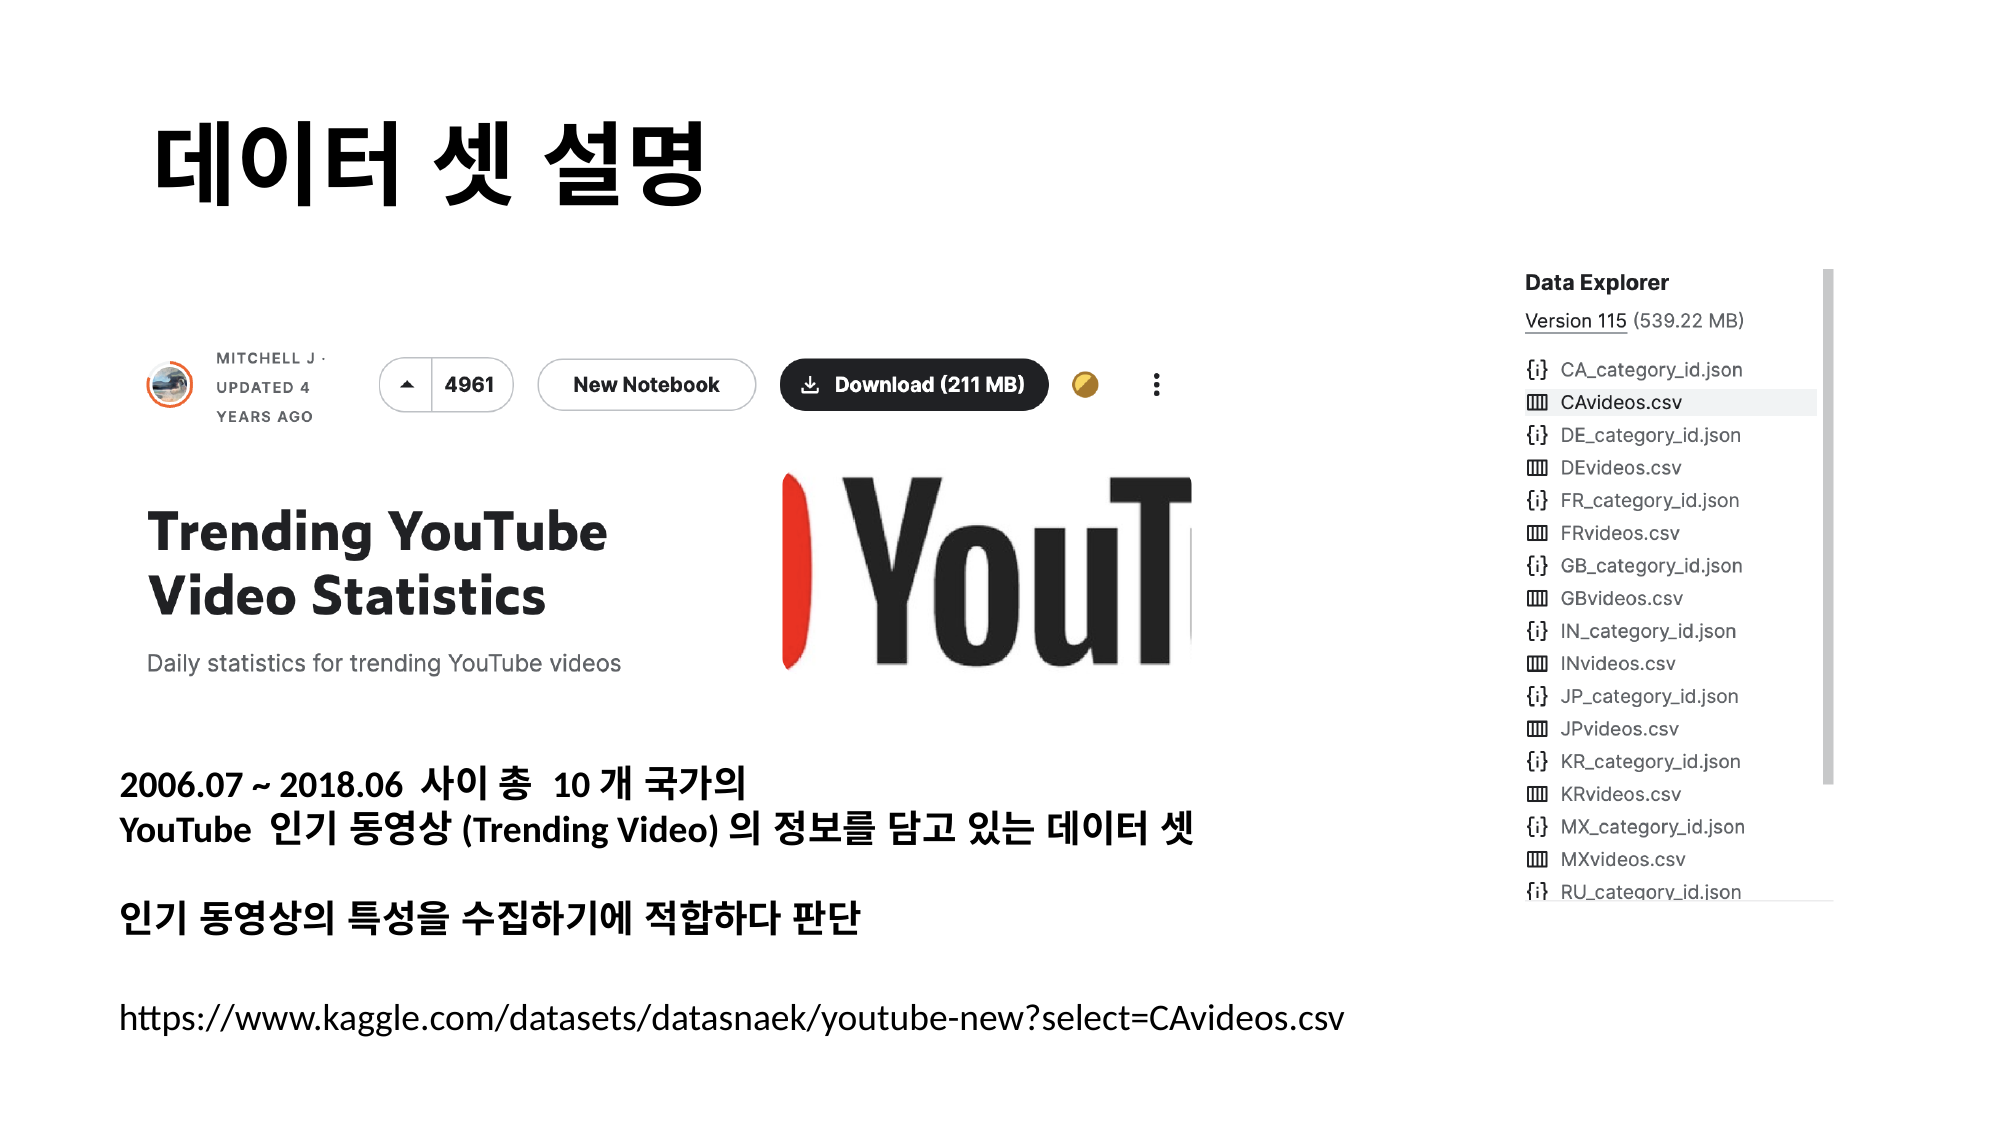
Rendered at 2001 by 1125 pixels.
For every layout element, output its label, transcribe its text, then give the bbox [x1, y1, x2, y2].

picture [1505, 249, 1849, 925]
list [104, 323, 1232, 752]
title 데이터 셋 설명 [137, 59, 1863, 278]
text_box 2006.07 ~ 2018.06 사이 총 10개 국가의 YouTube 인기 동영상(Trending Video)의 정보를 담고 있는 데이터 셋 인기 동영상의 특성을 수집하기에 적합하다 판단 [104, 752, 1265, 947]
text_box https://www.kaggle.com/datasets/datasnaek/youtube-new?select=CAvideos.csv [103, 985, 1915, 1046]
